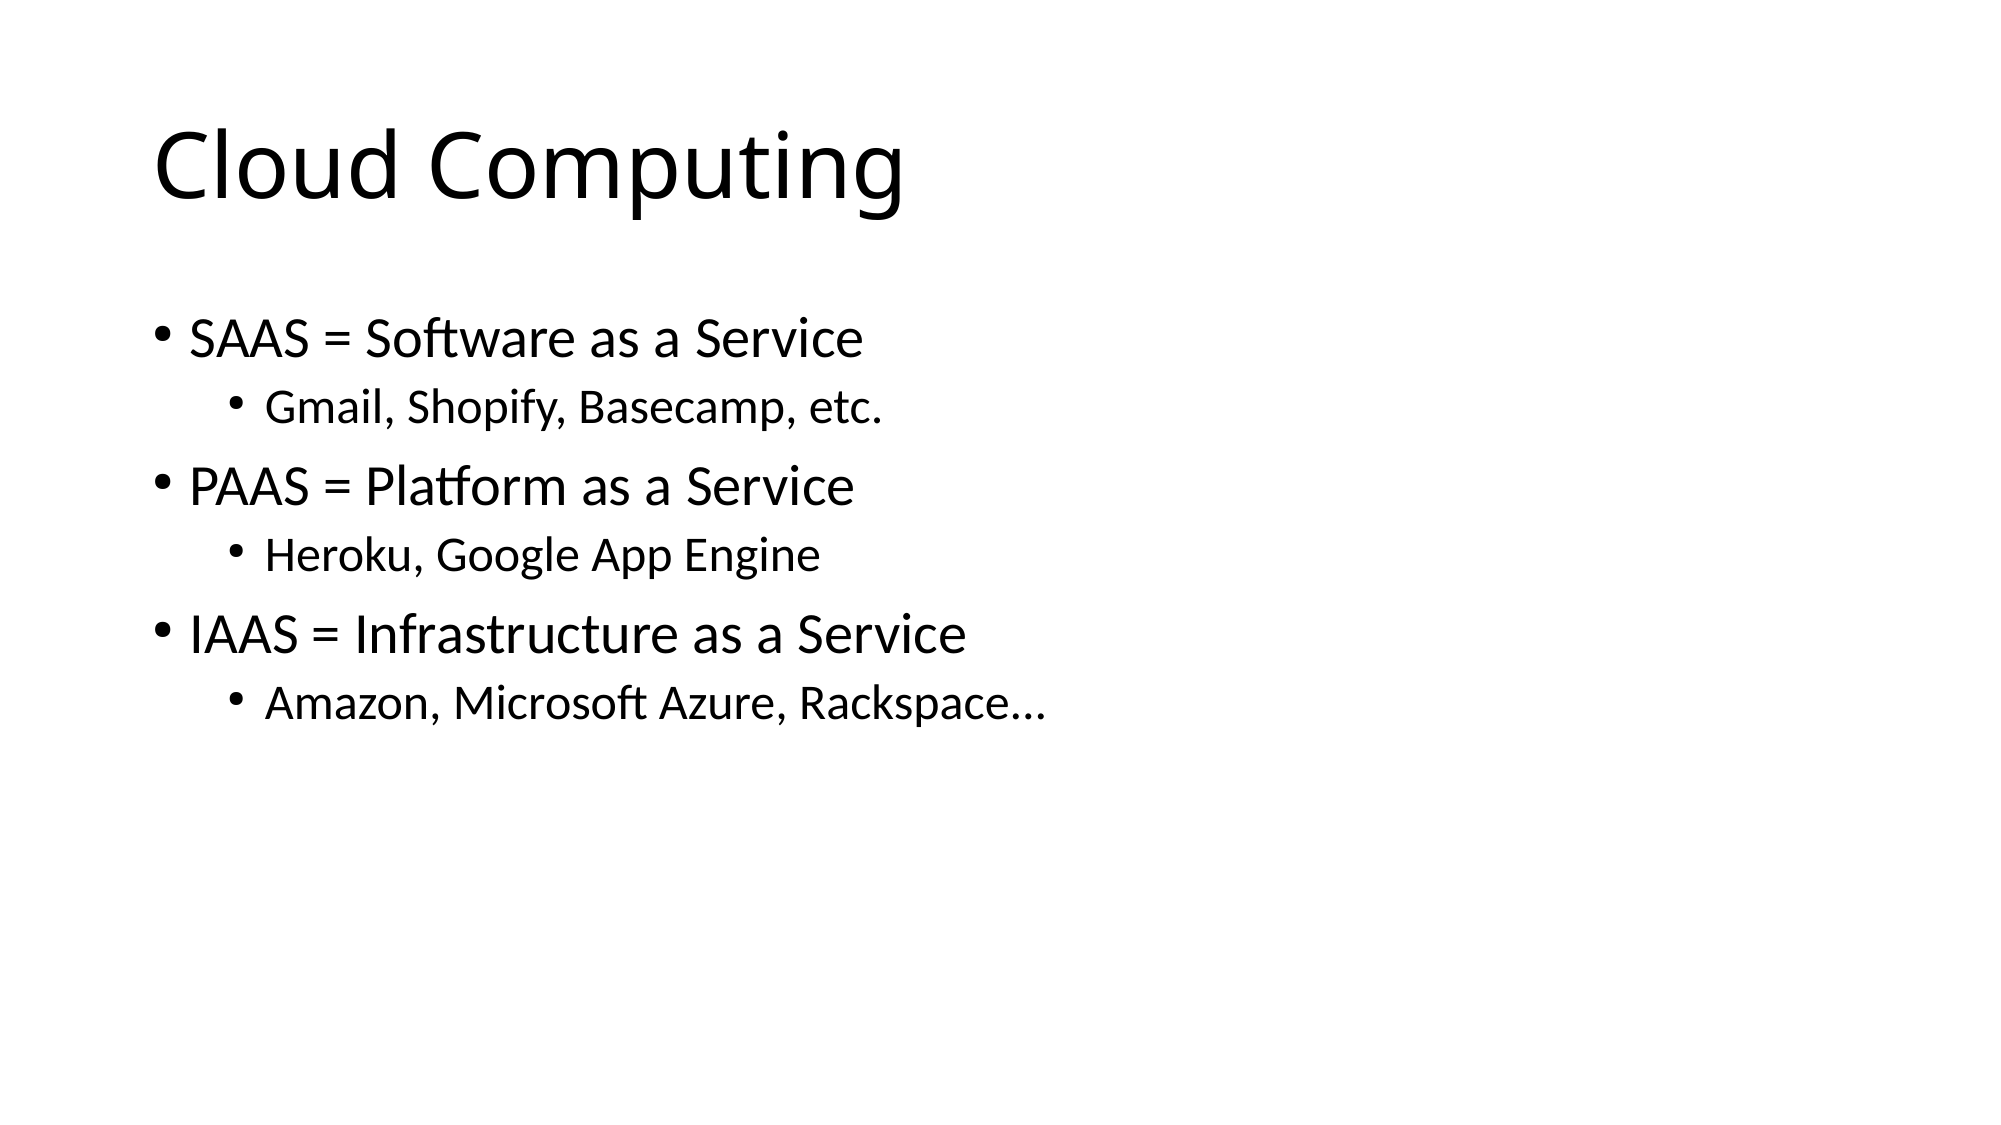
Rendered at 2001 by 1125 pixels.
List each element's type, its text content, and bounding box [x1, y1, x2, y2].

list SAAS = Software as a Service Gmail, Shopify, Basecamp, etc. PAAS = Platform as a Service Heroku, Google App Engine IAAS = Infrastructure as a Service Amazon, Microsoft Azure, Rackspace... [137, 299, 1863, 1014]
title Cloud Computing [137, 59, 1863, 278]
